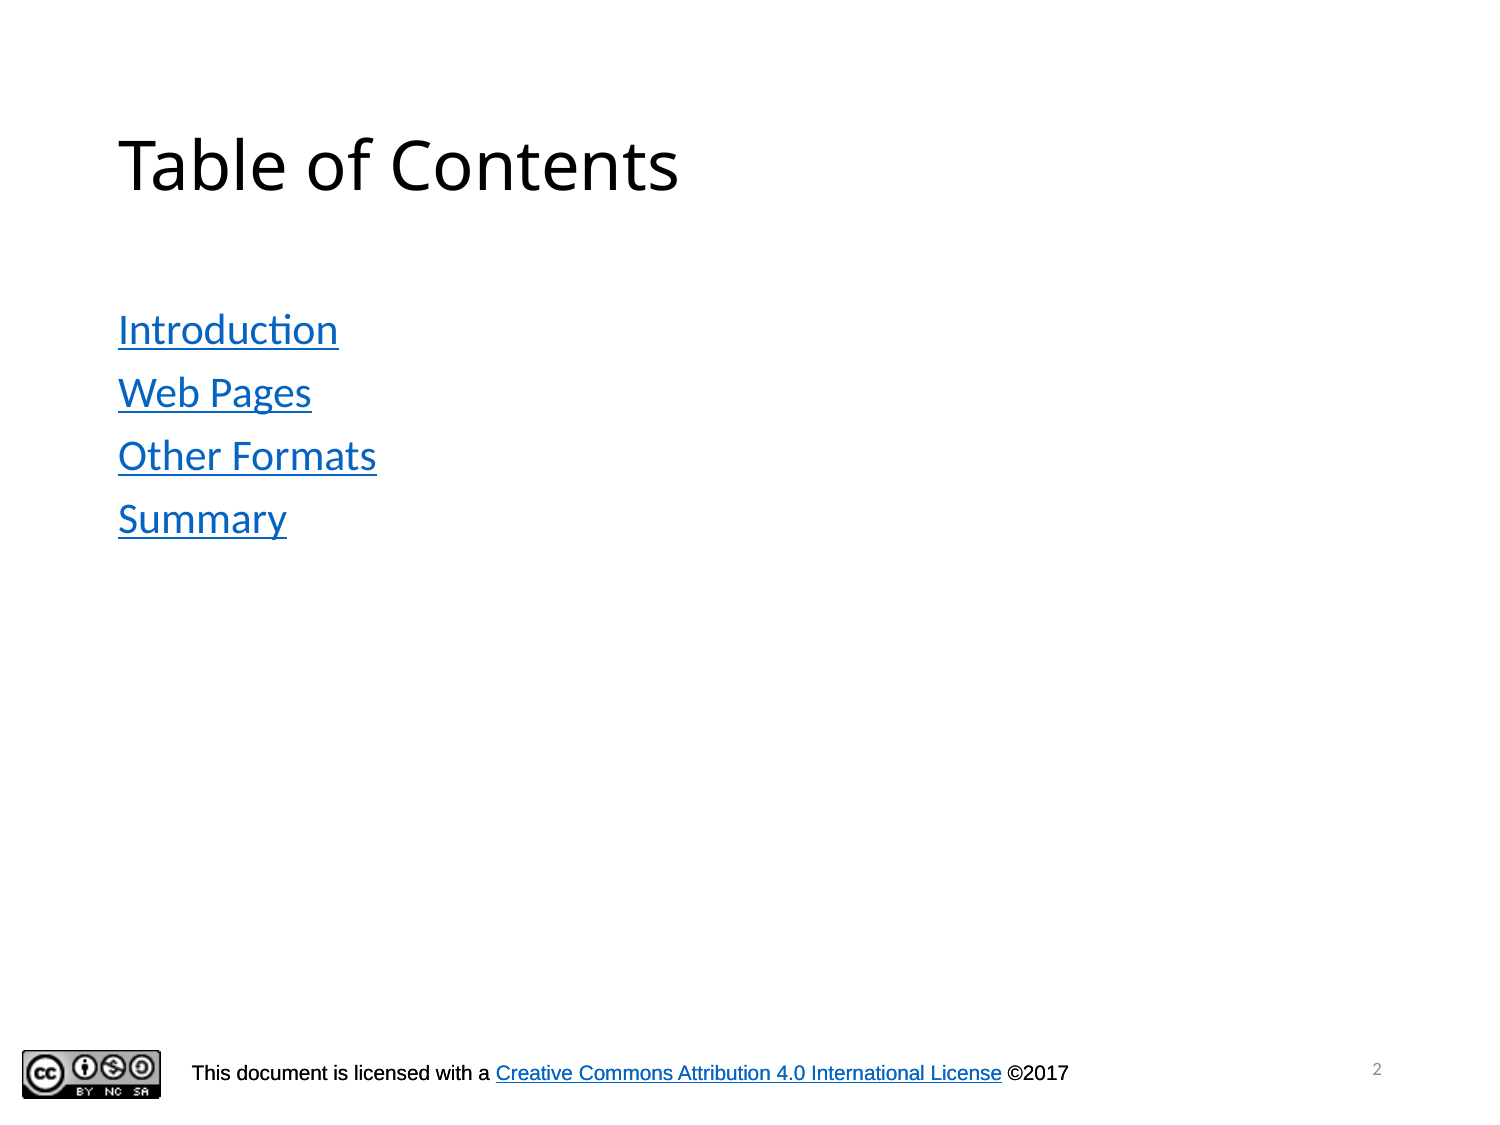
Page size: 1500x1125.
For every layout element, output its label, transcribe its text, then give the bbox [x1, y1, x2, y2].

slide_number 2 [1315, 1038, 1397, 1099]
list Introduction Web Pages Other Formats Summary [102, 299, 1398, 1014]
picture [22, 1050, 161, 1099]
title Table of Contents [102, 59, 1398, 278]
